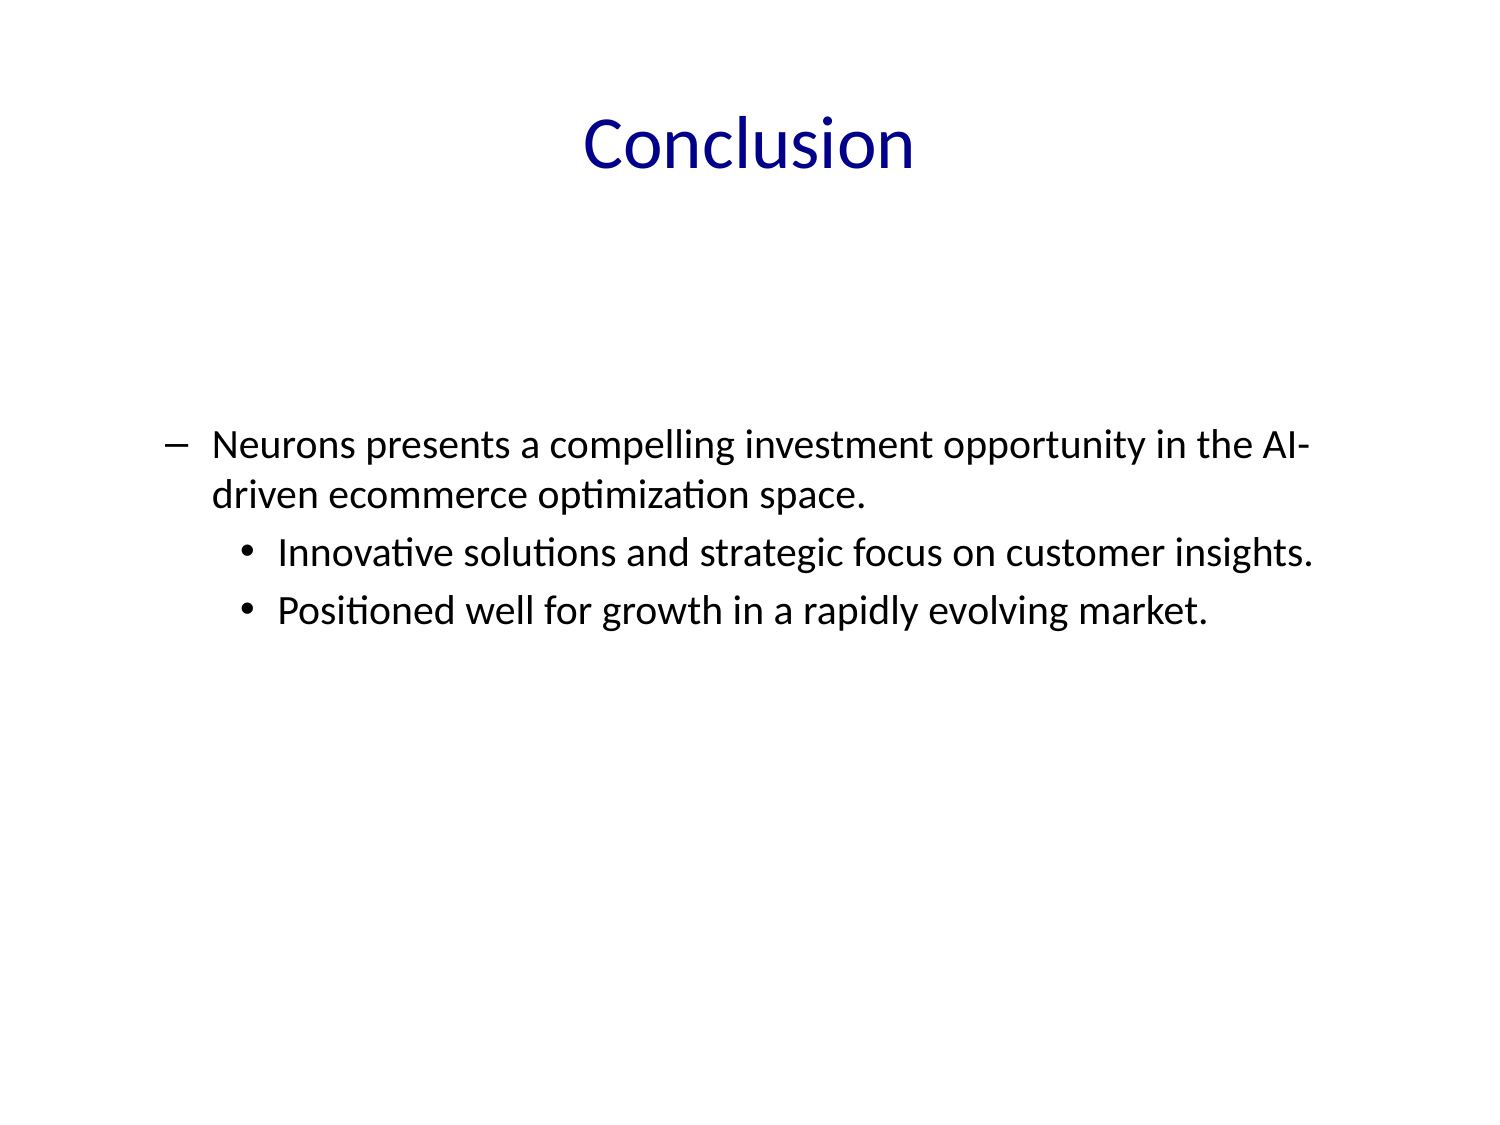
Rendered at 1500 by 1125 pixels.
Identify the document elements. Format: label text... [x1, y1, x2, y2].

list Neurons presents a compelling investment opportunity in the AI-driven ecommerce optimization space. Innovative solutions and strategic focus on customer insights. Positioned well for growth in a rapidly evolving market. [75, 262, 1425, 1005]
title Conclusion [75, 45, 1425, 233]
